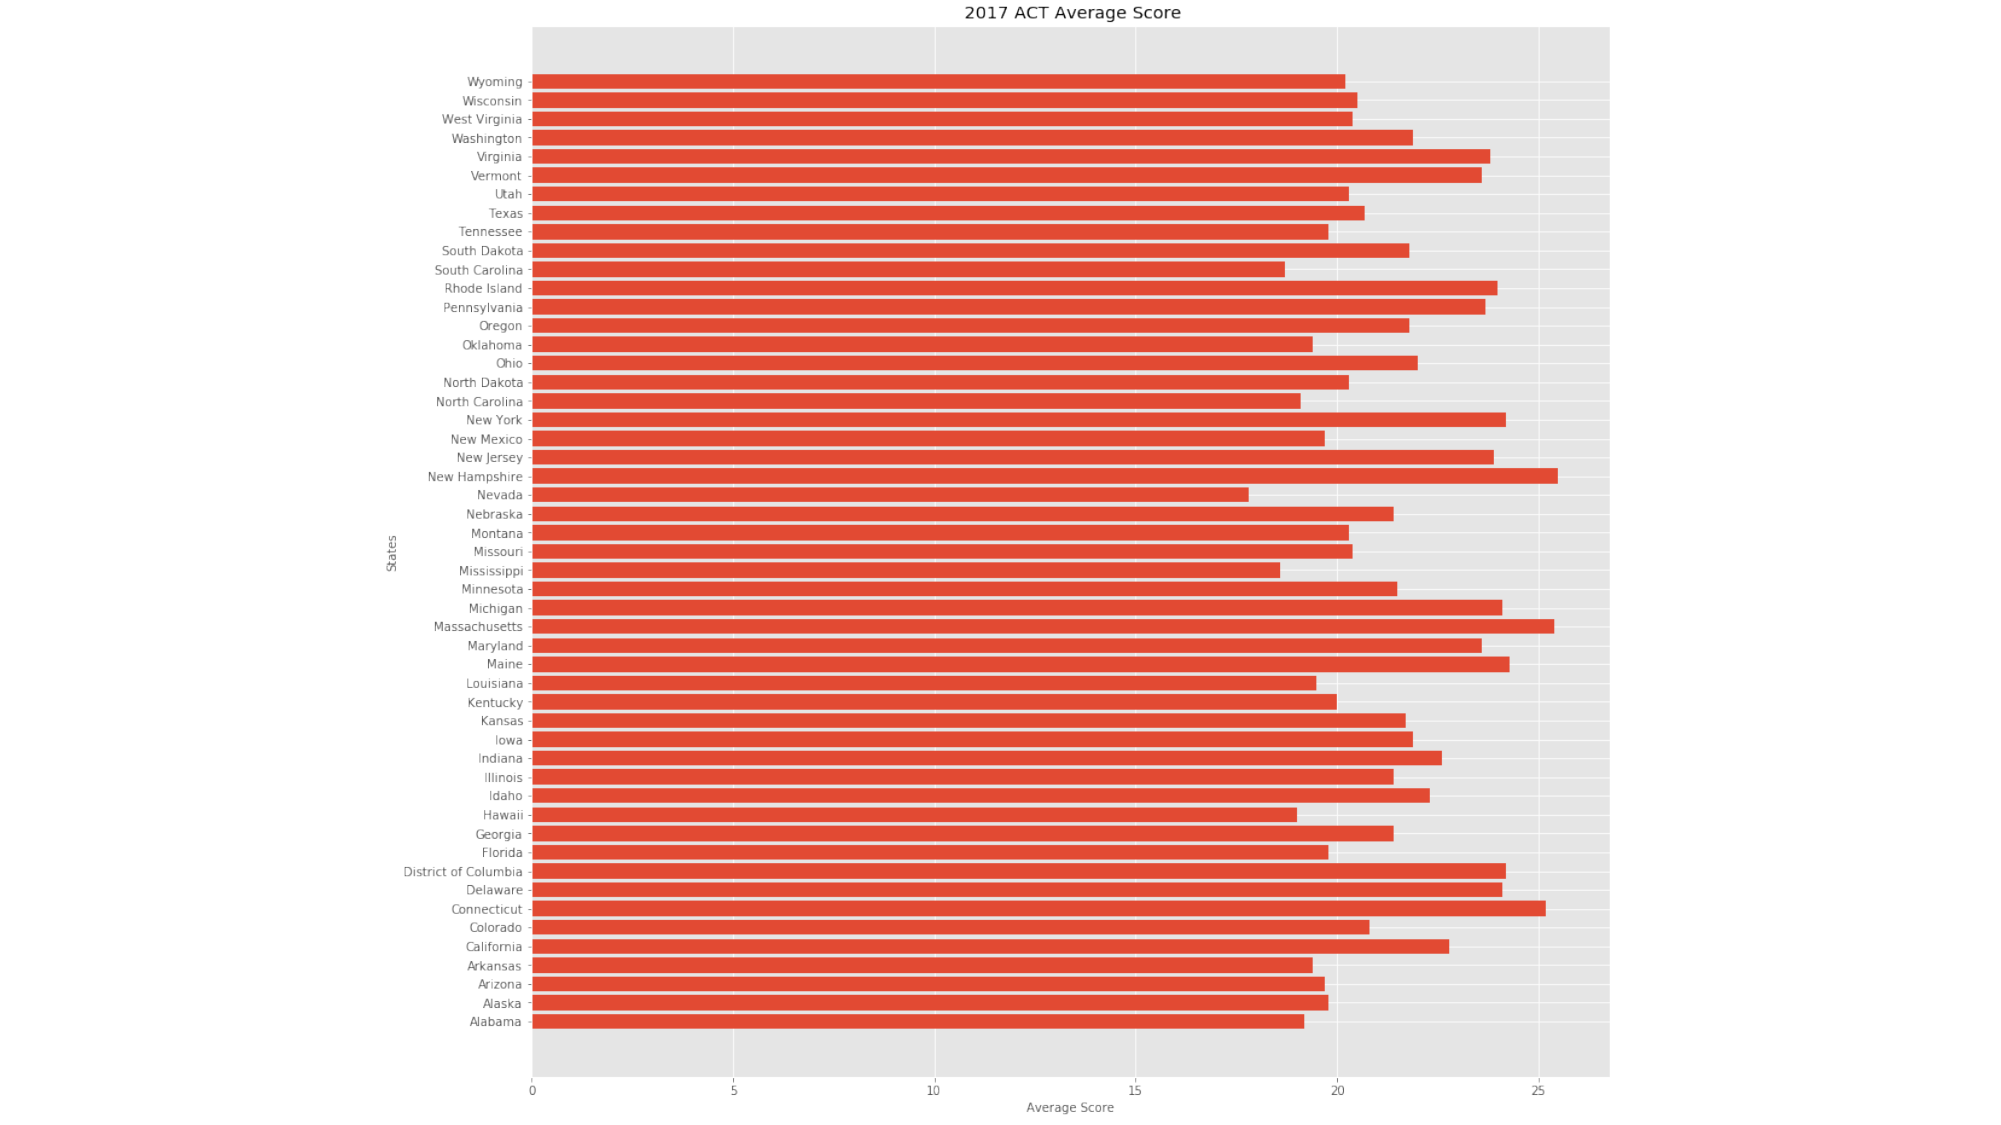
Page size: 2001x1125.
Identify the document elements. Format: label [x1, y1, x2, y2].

picture [378, 0, 1622, 1123]
